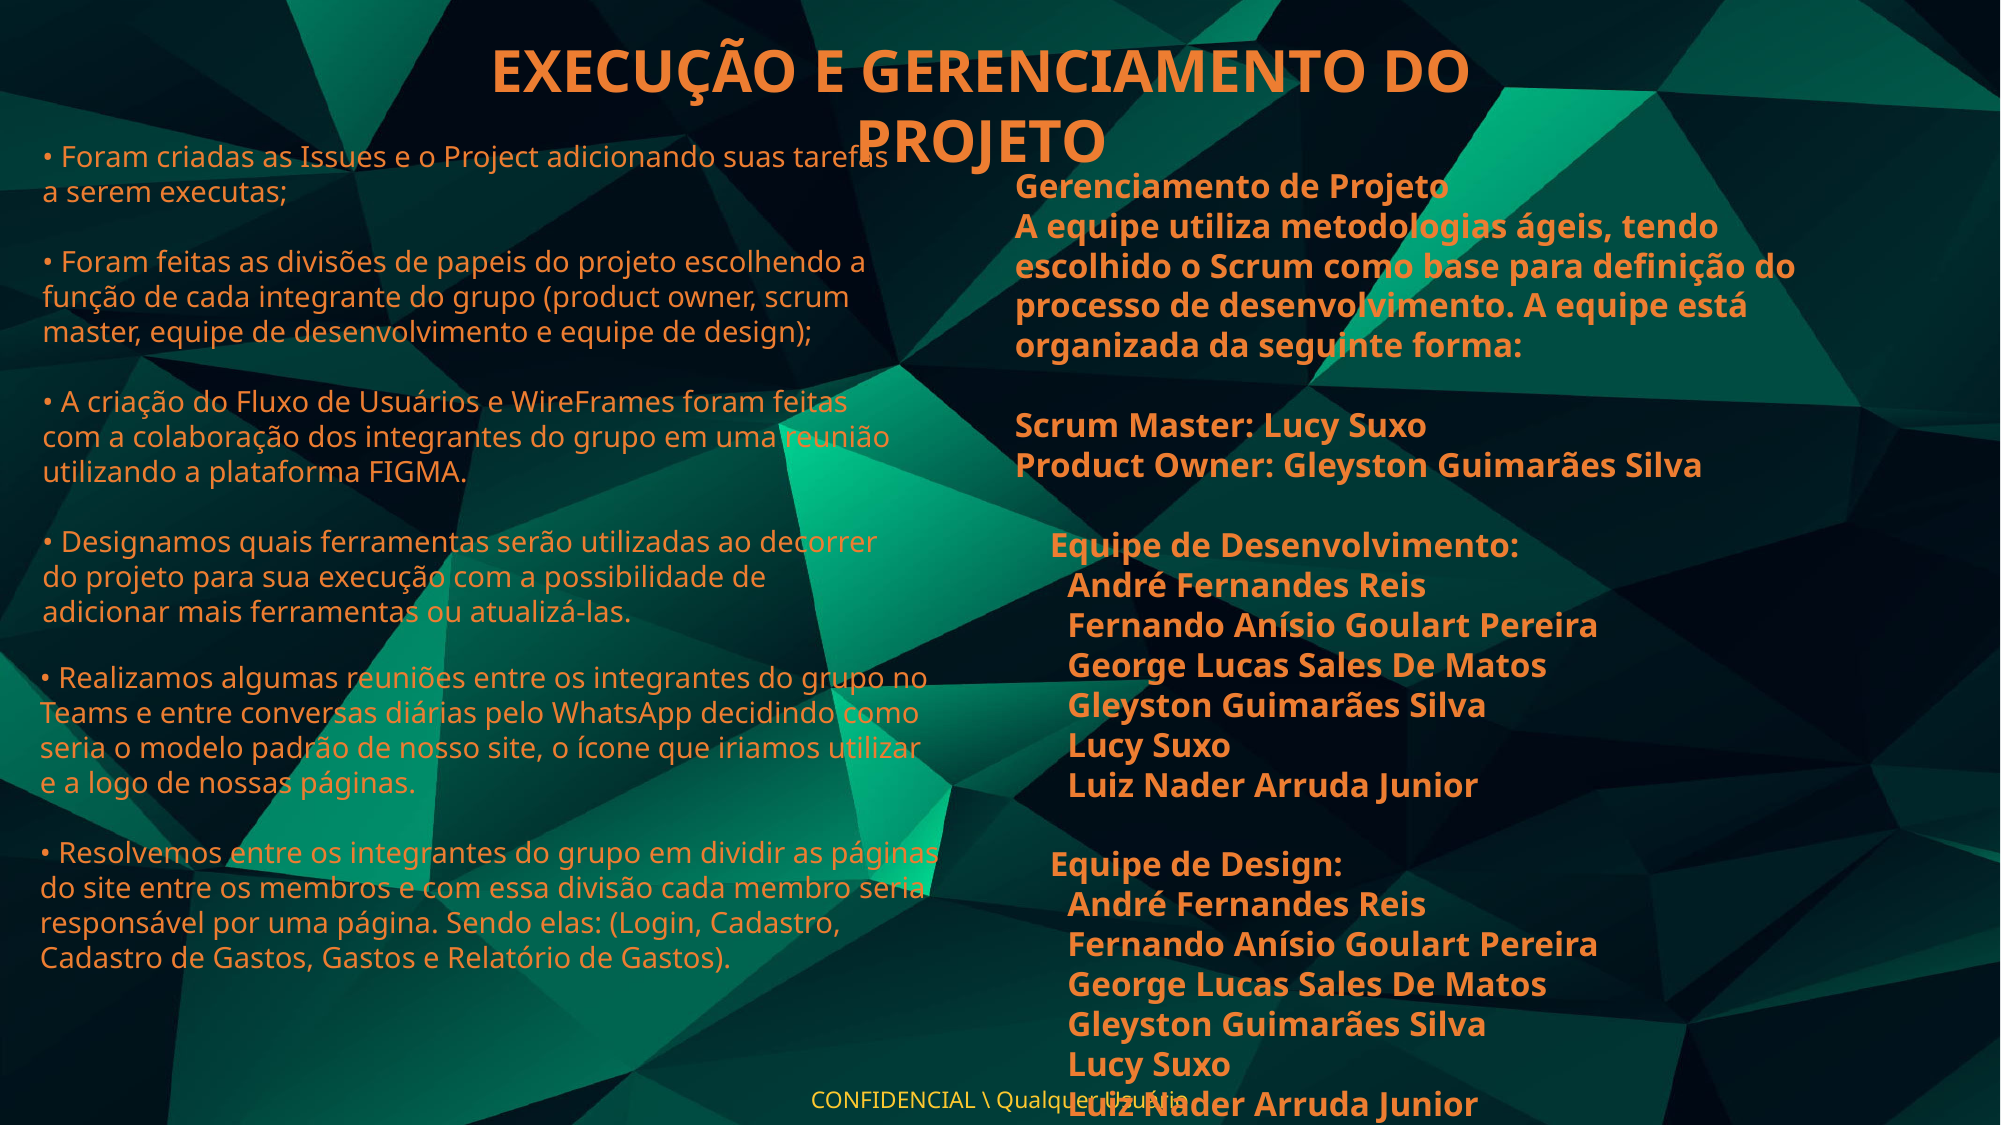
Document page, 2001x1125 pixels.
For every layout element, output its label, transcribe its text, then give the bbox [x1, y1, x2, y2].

picture [0, 0, 2001, 1125]
text_box Gerenciamento de Projeto A equipe utiliza metodologias ágeis, tendo escolhido o Scrum como base para definição do processo de desenvolvimento. A equipe está organizada da seguinte forma: Scrum Master: Lucy Suxo Product Owner: Gleyston Guimarães Silva Equipe de Desenvolvimento: André Fernandes Reis Fernando Anísio Goulart Pereira George Lucas Sales De Matos Gleyston Guimarães Silva Lucy Suxo Luiz Nader Arruda Junior Equipe de Design: André Fernandes Reis Fernando Anísio Goulart Pereira George Lucas Sales De Matos Gleyston Guimarães Silva Lucy Suxo Luiz Nader Arruda Junior [999, 157, 1886, 1125]
text_box • Realizamos algumas reuniões entre os integrantes do grupo no Teams e entre conversas diárias pelo WhatsApp decidindo como seria o modelo padrão de nosso site, o ícone que iriamos utilizar e a logo de nossas páginas. • Resolvemos entre os integrantes do grupo em dividir as páginas do site entre os membros e com essa divisão cada membro seria responsável por uma página. Sendo elas: (Login, Cadastro, Cadastro de Gastos, Gastos e Relatório de Gastos). [25, 651, 958, 1027]
text_box • Foram criadas as Issues e o Project adicionando suas tarefas a serem executas; • Foram feitas as divisões de papeis do projeto escolhendo a função de cada integrante do grupo (product owner, scrum master, equipe de desenvolvimento e equipe de design); • A criação do Fluxo de Usuários e WireFrames foram feitas com a colaboração dos integrantes do grupo em uma reunião utilizando a plataforma FIGMA. • Designamos quais ferramentas serão utilizadas ao decorrer do projeto para sua execução com a possibilidade de adicionar mais ferramentas ou atualizá-las. [27, 131, 914, 636]
text_box Execução E GERENCIAMENTO do Projeto [360, 26, 1603, 226]
